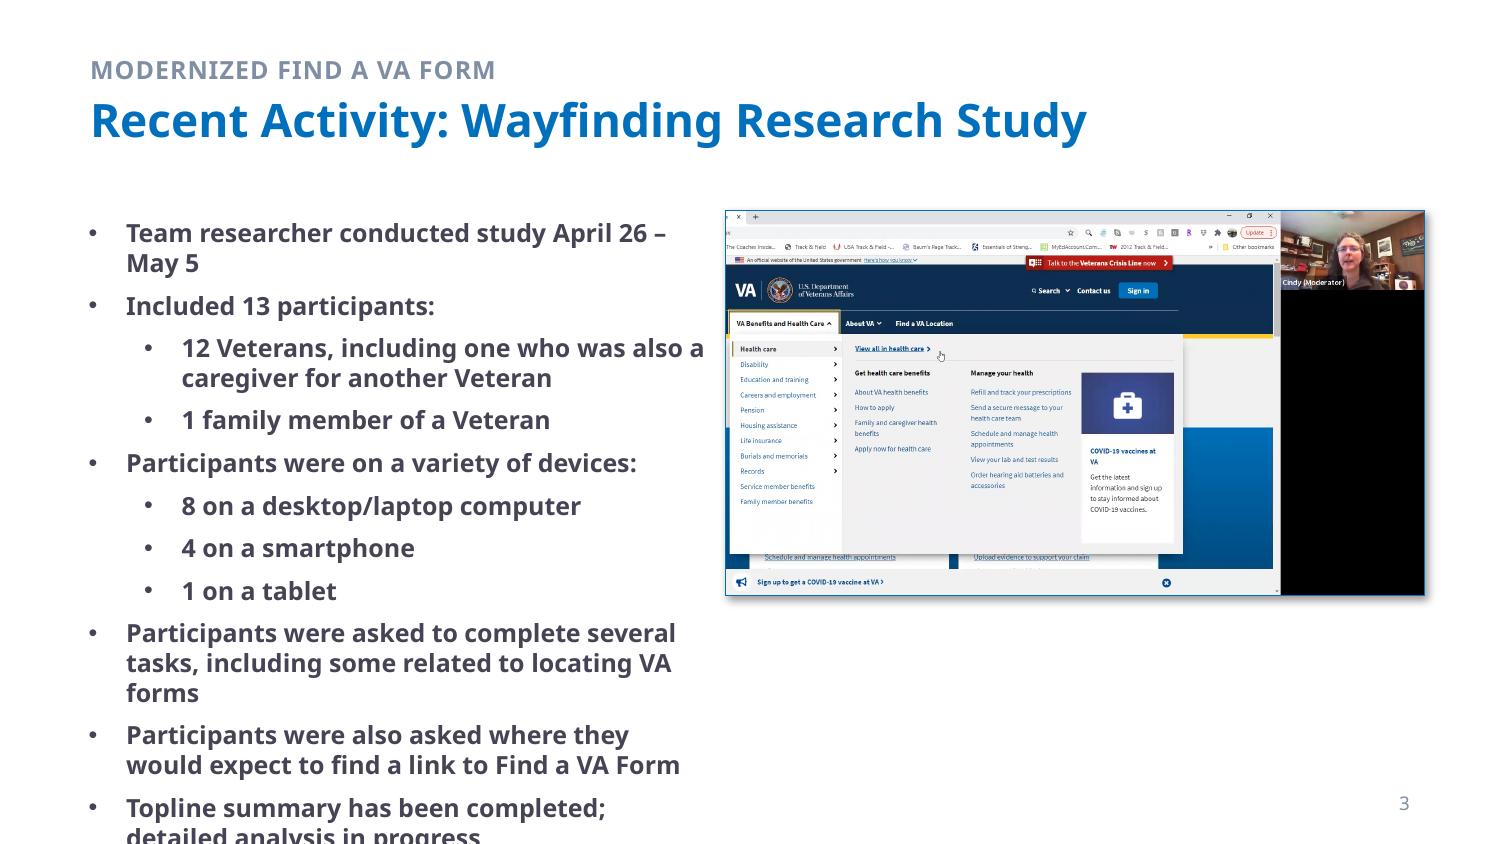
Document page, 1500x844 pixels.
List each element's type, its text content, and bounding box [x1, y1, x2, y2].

title Recent Activity: Wayfinding Research Study [75, 85, 1313, 188]
list Modernized Find a VA Form [75, 40, 1313, 85]
slide_number 3 [1312, 782, 1425, 827]
picture [724, 210, 1425, 596]
list Team researcher conducted study April 26 – May 5 Included 13 participants: 12 Veterans, including one who was also a caregiver for another Veteran 1 family member of a Veteran Participants were on a variety of devices: 8 on a desktop/laptop computer 4 on a smartphone 1 on a tablet Participants were asked to complete several tasks, including some related to locating VA forms Participants were also asked where they would expect to find a link to Find a VA Form Topline summary has been completed; detailed analysis in progress [73, 210, 725, 761]
